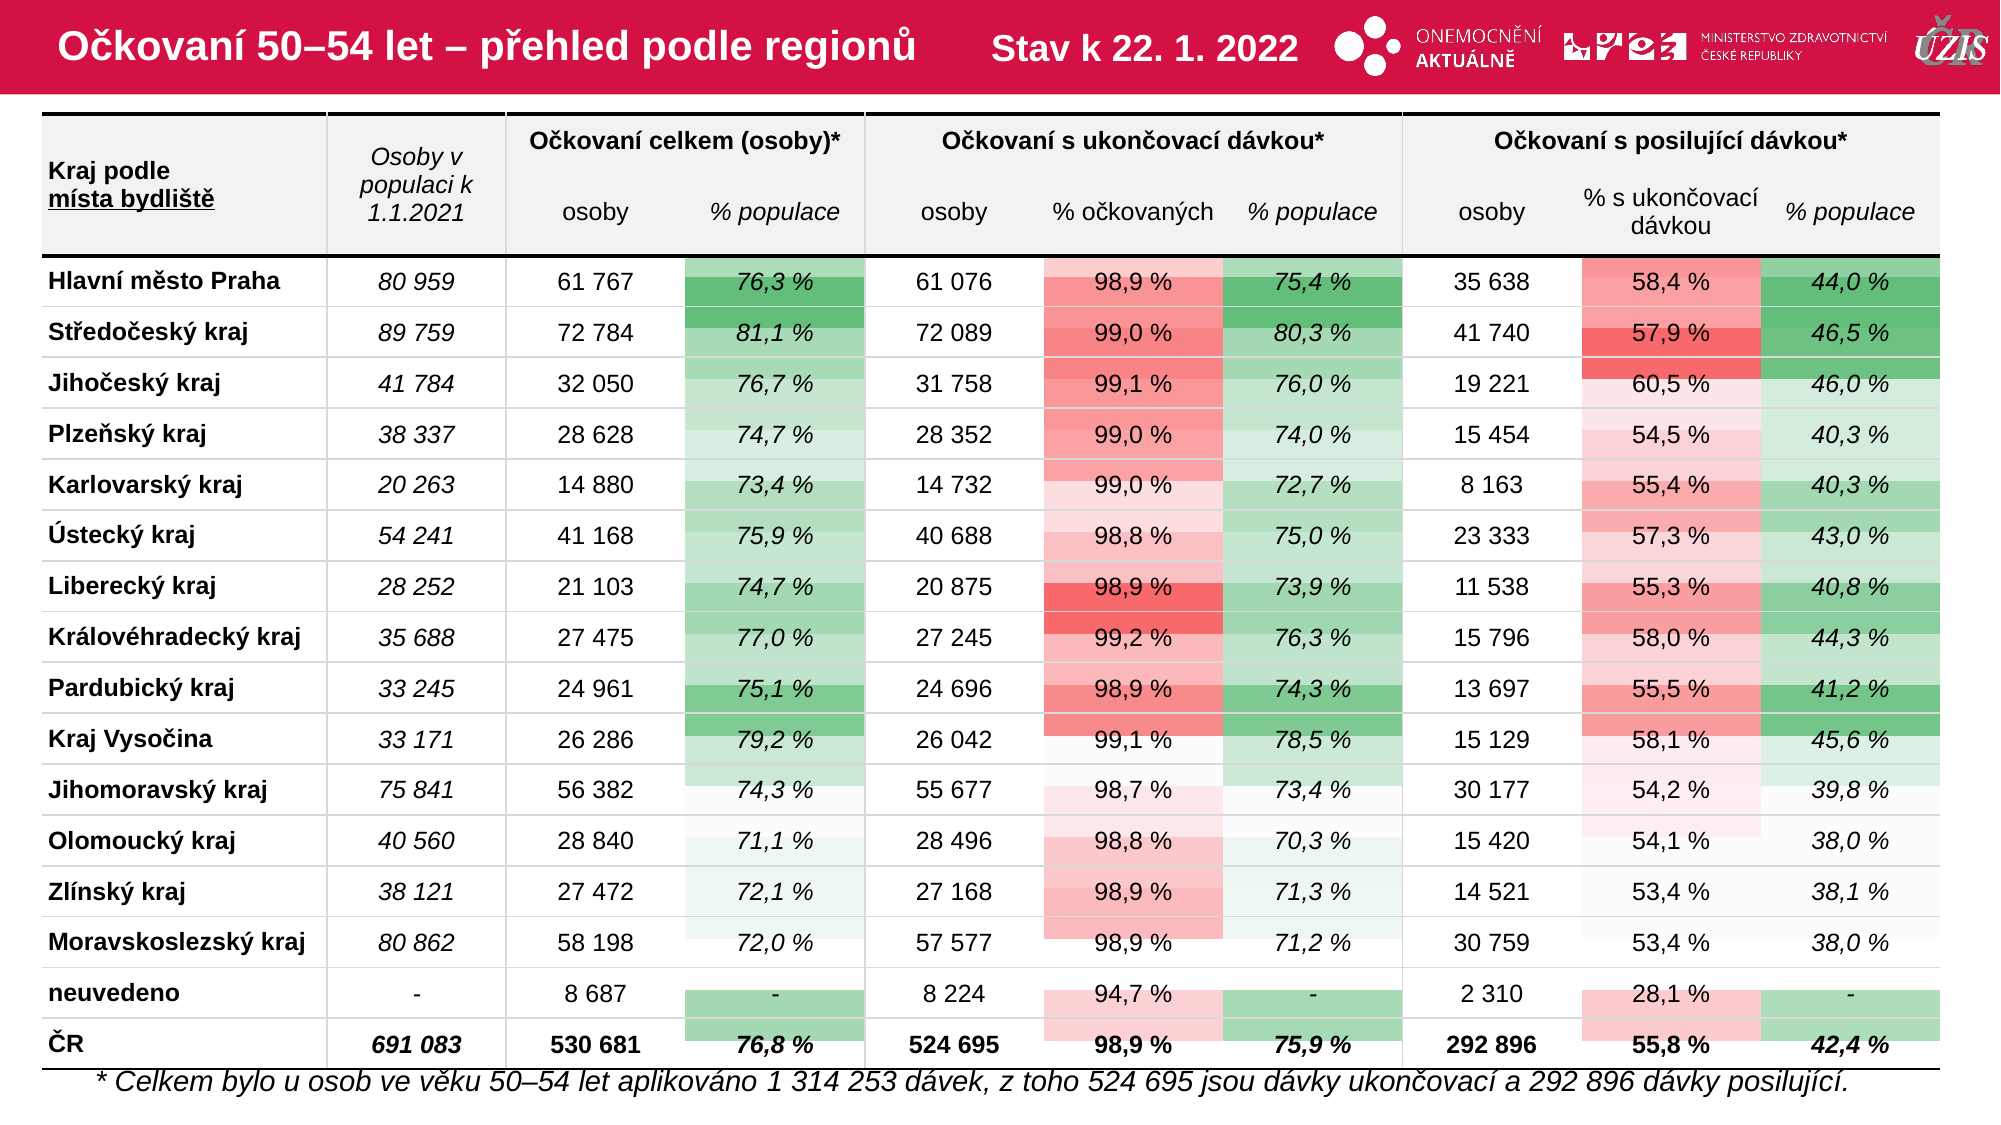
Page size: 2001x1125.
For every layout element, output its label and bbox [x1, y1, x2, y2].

table_header [42, 116, 326, 254]
table_cell [1403, 358, 1940, 407]
table_cell [866, 917, 1402, 967]
table_cell [1403, 166, 1940, 254]
table_cell [866, 358, 1402, 407]
table_cell [507, 816, 864, 865]
table_cell [866, 460, 1402, 509]
table_cell [42, 968, 326, 1017]
table_cell [42, 663, 326, 712]
table_cell [507, 663, 864, 712]
table_cell [507, 765, 864, 814]
table_cell [42, 562, 326, 611]
table_cell [328, 409, 505, 458]
table_cell [42, 307, 326, 356]
table_cell [1403, 1019, 1940, 1068]
table_cell [507, 358, 864, 407]
table_cell [42, 714, 326, 763]
table_cell [328, 307, 505, 356]
table_cell [1403, 258, 1940, 306]
table_cell [1403, 409, 1940, 458]
table_cell [866, 968, 1402, 1017]
table_cell [507, 307, 864, 356]
table_cell [1403, 765, 1940, 814]
table_cell [1403, 968, 1940, 1017]
picture [1563, 31, 1888, 60]
table_cell [507, 917, 864, 967]
table_cell [1403, 562, 1940, 611]
table_cell [1403, 663, 1940, 712]
table_cell [328, 562, 505, 611]
table_cell [1403, 867, 1940, 916]
table_cell [328, 714, 505, 763]
table_cell [1403, 714, 1940, 763]
table_cell [1403, 460, 1940, 509]
picture [1421, 16, 1542, 76]
table_cell [507, 867, 864, 916]
table_header [866, 116, 1402, 166]
table_cell [328, 612, 505, 661]
table_cell [42, 258, 326, 306]
table_cell [42, 867, 326, 916]
table_cell [328, 460, 505, 509]
table_cell [507, 258, 864, 306]
table_cell [866, 816, 1402, 865]
table_cell [42, 409, 326, 458]
table_cell [507, 612, 864, 661]
table_cell [328, 258, 505, 306]
table_header [328, 116, 505, 254]
picture [1915, 15, 1989, 66]
table_cell [1403, 612, 1940, 661]
table_cell [507, 166, 864, 254]
text_box [976, 16, 1421, 77]
table_cell [1403, 816, 1940, 865]
table_cell [866, 511, 1402, 560]
table_cell [866, 765, 1402, 814]
table_cell [866, 612, 1402, 661]
table_cell [507, 460, 864, 509]
table_cell [328, 358, 505, 407]
table_cell [328, 867, 505, 916]
table_cell [328, 1019, 505, 1068]
table_cell [328, 511, 505, 560]
table_cell [328, 765, 505, 814]
table_cell [507, 511, 864, 560]
table_cell [42, 816, 326, 865]
text_box [80, 1070, 1871, 1105]
table_cell [328, 968, 505, 1017]
table_header [1403, 116, 1940, 166]
table_cell [42, 511, 326, 560]
table_cell [42, 612, 326, 661]
table_cell [507, 562, 864, 611]
table_cell [328, 663, 505, 712]
table_cell [42, 917, 326, 967]
table_cell [328, 917, 505, 967]
table_cell [42, 765, 326, 814]
table_cell [42, 460, 326, 509]
table_cell [866, 258, 1402, 306]
table_cell [1403, 917, 1940, 967]
table_cell [42, 358, 326, 407]
table_cell [507, 1019, 864, 1068]
table_cell [866, 166, 1402, 254]
table_cell [1403, 511, 1940, 560]
table_cell [866, 714, 1402, 763]
table_cell [507, 409, 864, 458]
table_header [507, 116, 864, 166]
title [42, 0, 1262, 95]
table_cell [507, 968, 864, 1017]
table_cell [42, 1019, 326, 1068]
table_cell [866, 409, 1402, 458]
table_cell [866, 663, 1402, 712]
table_cell [866, 867, 1402, 916]
table_cell [507, 714, 864, 763]
table_cell [866, 1019, 1402, 1068]
table_cell [866, 562, 1402, 611]
table_cell [1403, 307, 1940, 356]
table_cell [328, 816, 505, 865]
table_cell [866, 307, 1402, 356]
